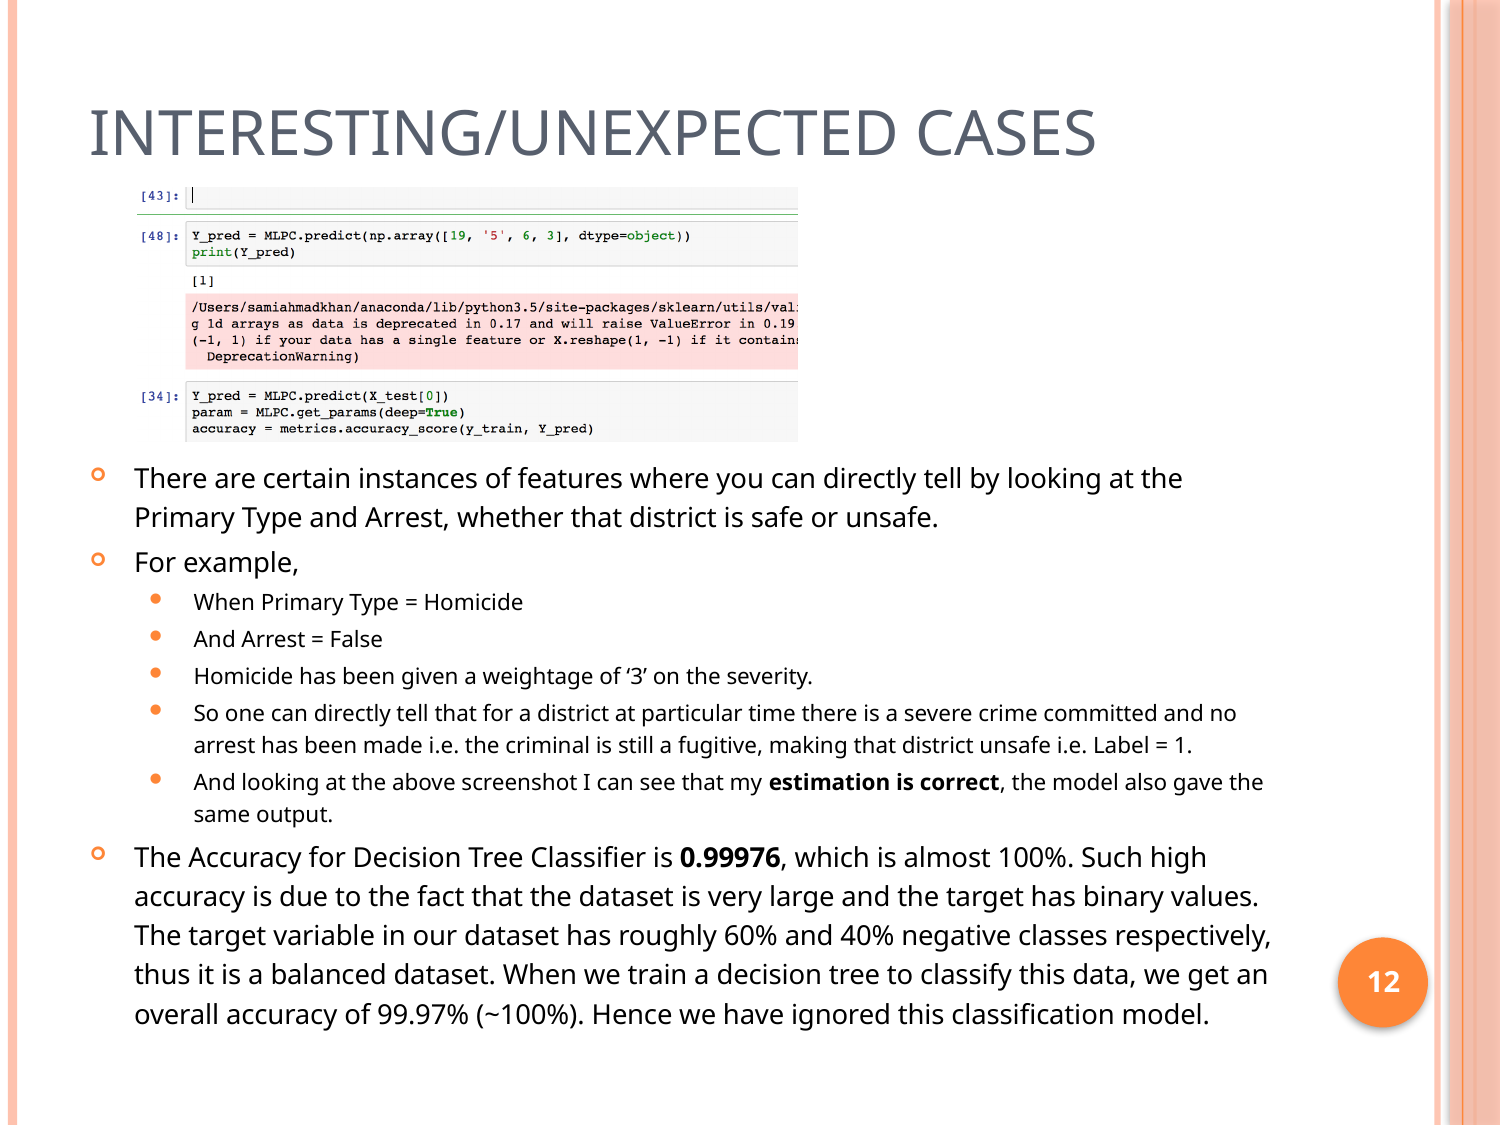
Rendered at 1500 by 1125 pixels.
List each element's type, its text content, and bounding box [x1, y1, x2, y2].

list There are certain instances of features where you can directly tell by looking at the Primary Type and Arrest, whether that district is safe or unsafe. For example, When Primary Type = Homicide And Arrest = False Homicide has been given a weightage of ‘3’ on the severity. So one can directly tell that for a district at particular time there is a severe crime committed and no arrest has been made i.e. the criminal is still a fugitive, making that district unsafe i.e. Label = 1. And looking at the above screenshot I can see that my estimation is correct, the model also gave the same output. The Accuracy for Decision Tree Classifier is 0.99976, which is almost 100%. Such high accuracy is due to the fact that the dataset is very large and the target has binary values. The target variable in our dataset has roughly 60% and 40% negative classes respectively, thus it is a balanced dataset. When we train a decision tree to classify this data, we get an overall accuracy of 99.97% (~100%). Hence we have ignored this classification model. [75, 174, 1300, 1062]
slide_number 12 [1333, 940, 1434, 1027]
picture [136, 186, 798, 442]
title Interesting/unexpected cases [75, 45, 1300, 174]
